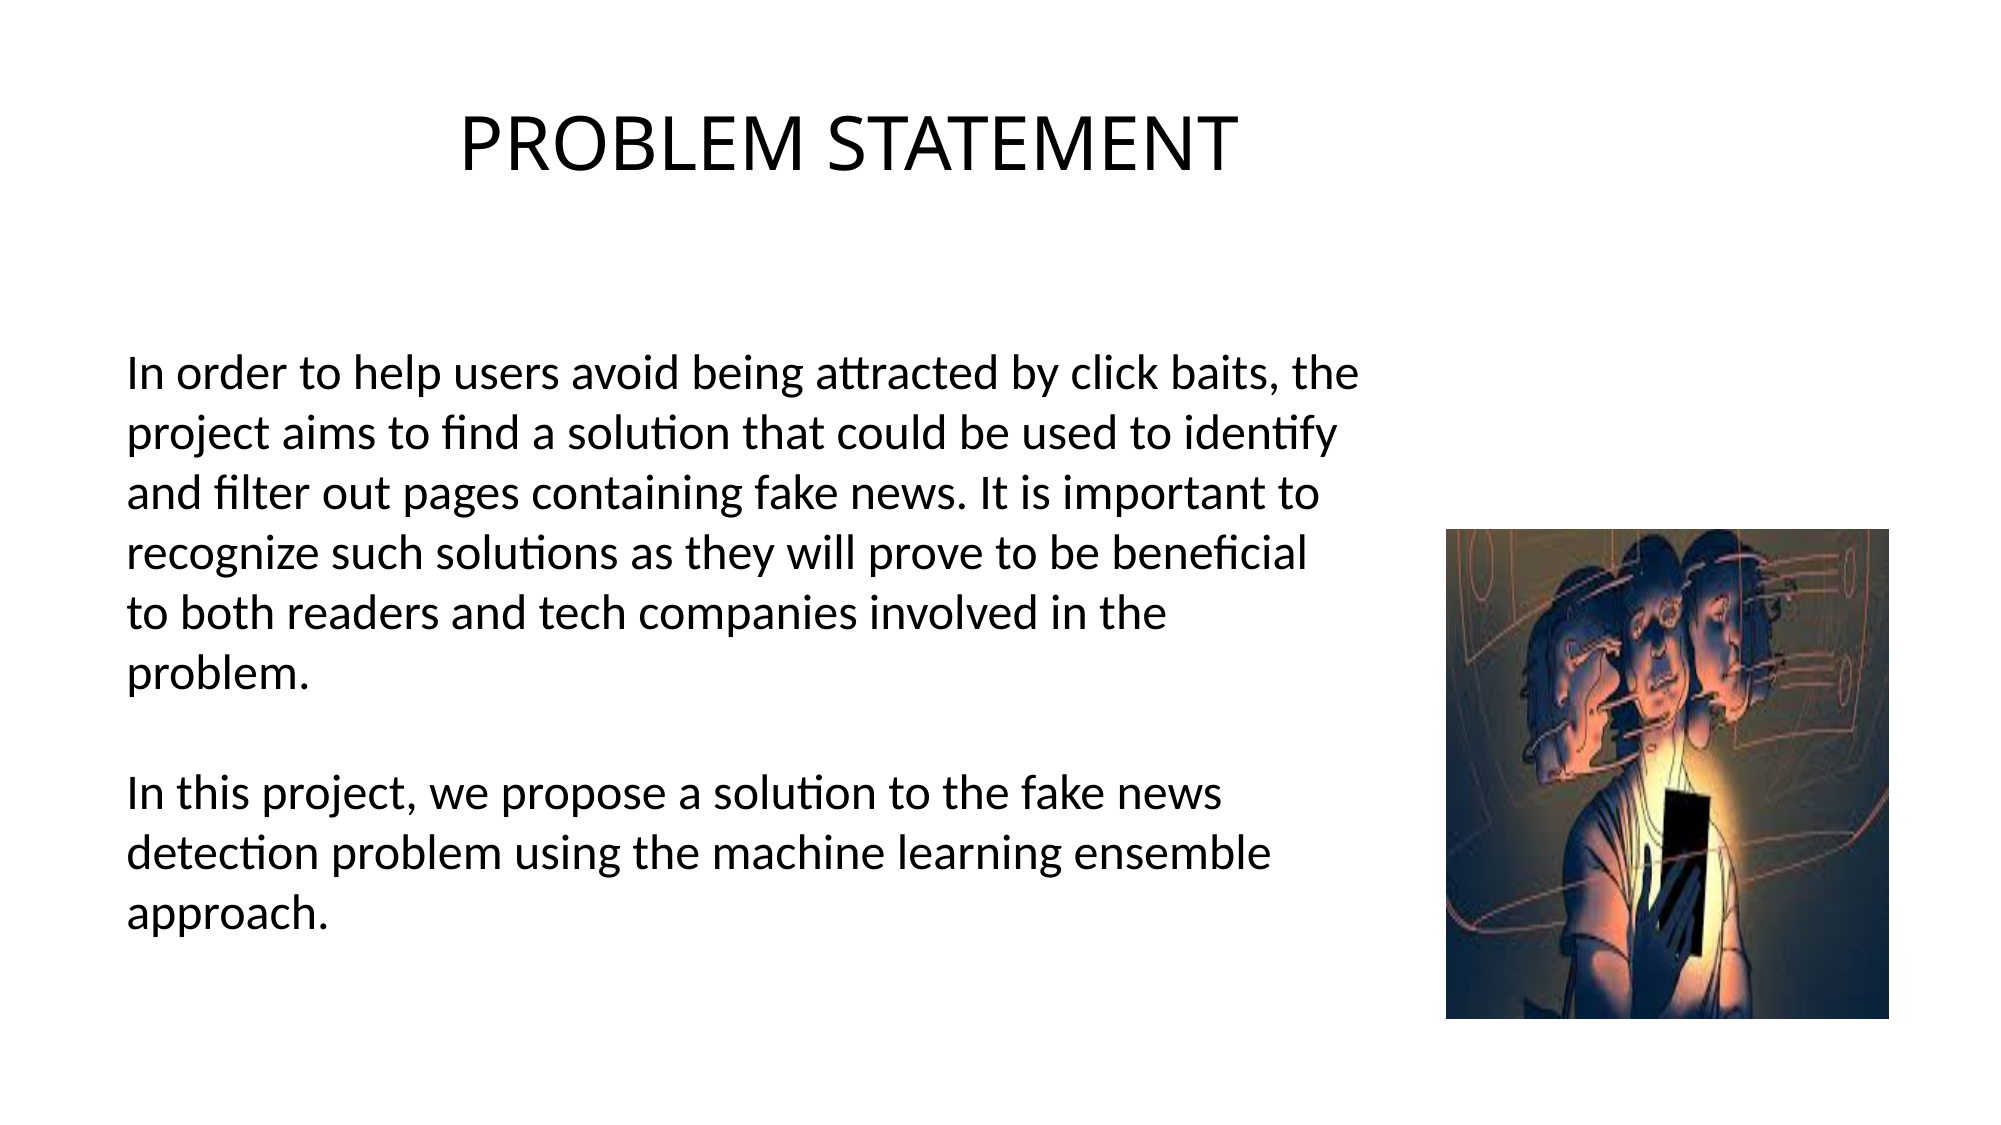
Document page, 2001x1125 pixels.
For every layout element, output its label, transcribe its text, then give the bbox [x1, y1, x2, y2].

picture [1446, 529, 1889, 1019]
text_box PROBLEM STATEMENT [444, 88, 1556, 194]
text_box In order to help users avoid being attracted by click baits, the project aims to find a solution that could be used to identify and filter out pages containing fake news. It is important to recognize such solutions as they will prove to be beneficial to both readers and tech companies involved in the problem. In this project, we propose a solution to the fake news detection problem using the machine learning ensemble approach. [111, 331, 1376, 947]
